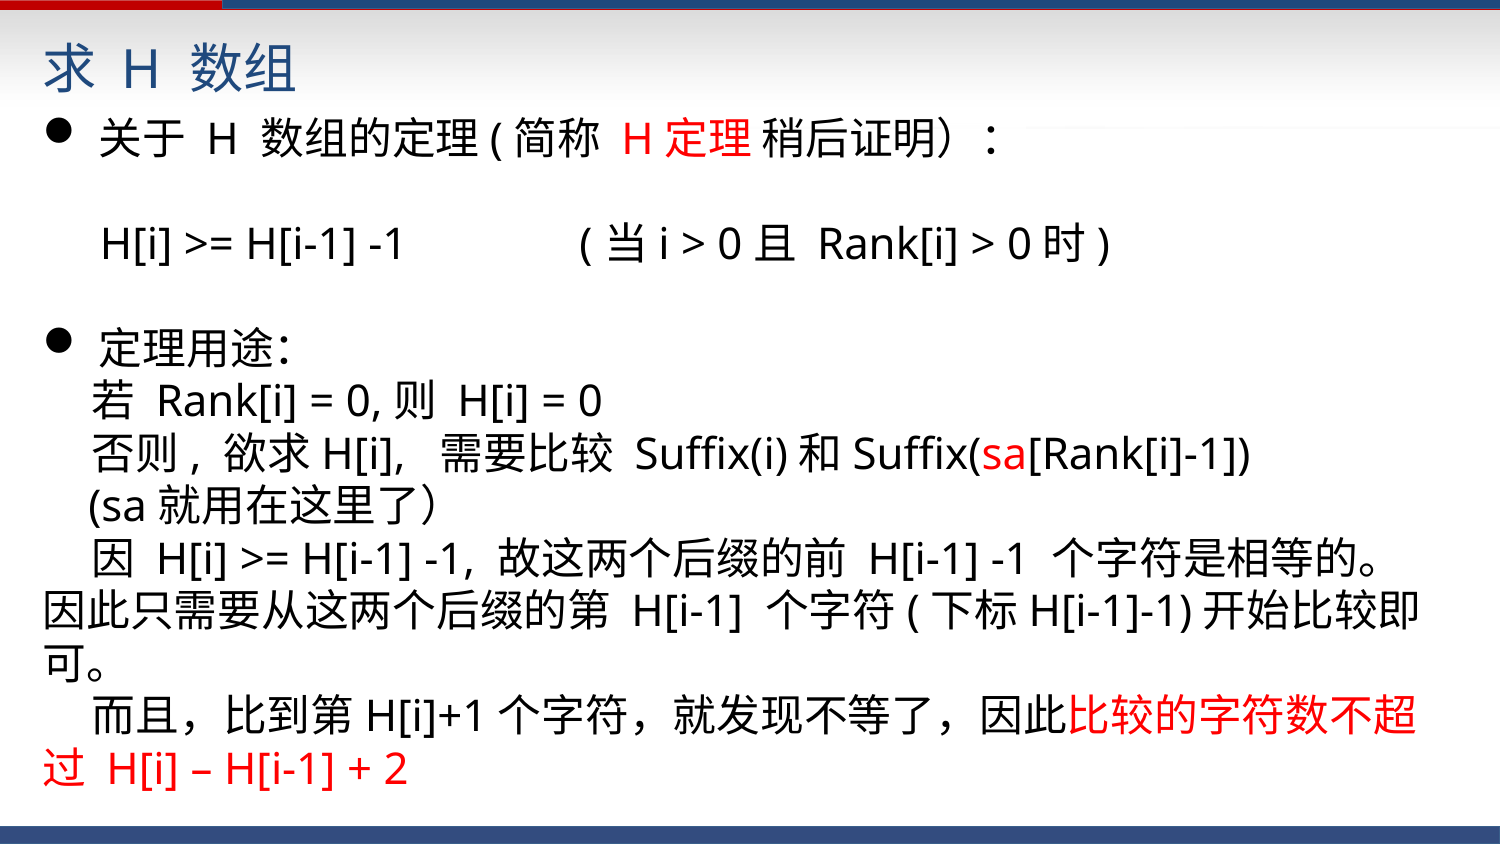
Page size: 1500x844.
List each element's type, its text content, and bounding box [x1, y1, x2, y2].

picture [0, 10, 1500, 129]
text_box 关于 H 数组的定理(简称 H定理 稍后证明）： H[i] >= H[i-1] -1 (当i > 0且 Rank[i] > 0时) 定理用途： 若 Rank[i] = 0,则 H[i] = 0 否则, 欲求H[i], 需要比较 Suffix(i)和Suffix(sa[Rank[i]-1]) (sa就用在这里了） 因 H[i] >= H[i-1] -1, 故这两个后缀的前 H[i-1] -1 个字符是相等的。因此只需要从这两个后缀的第 H[i-1] 个字符(下标H[i-1]-1)开始比较即可。 而且，比到第H[i]+1个字符，就发现不等了，因此比较的字符数不超过 H[i] – H[i-1] + 2 [27, 102, 1447, 729]
text_box 求 H 数组 [27, 26, 1041, 168]
